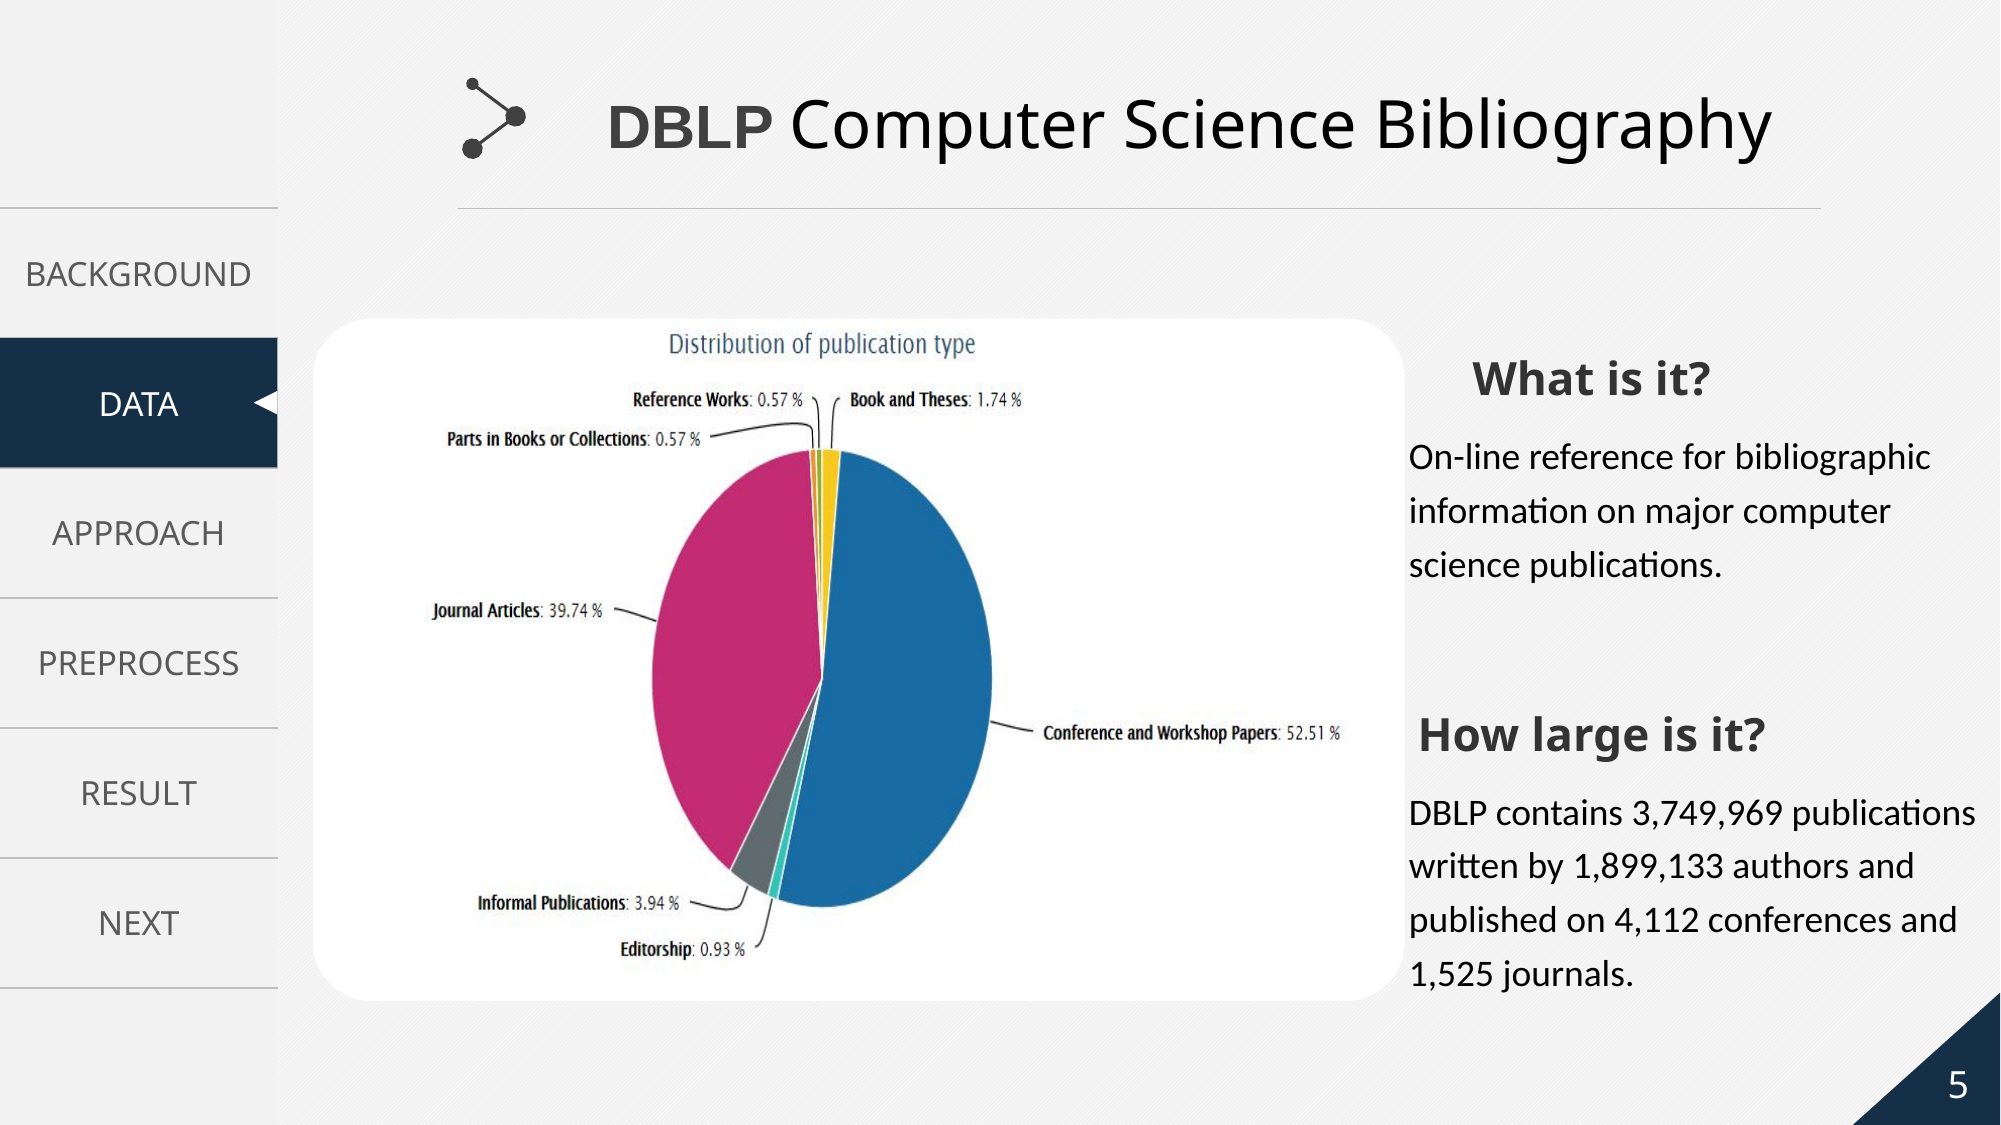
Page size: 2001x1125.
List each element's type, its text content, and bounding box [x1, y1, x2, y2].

text_box DBLP Computer Science Bibliography [592, 74, 1806, 170]
text_box On-line reference for bibliographic information on major computer science publications. [1405, 415, 1961, 593]
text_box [472, 83, 516, 149]
picture [312, 318, 1405, 1001]
text_box How large is it? [1405, 698, 1810, 769]
text_box DBLP contains 3,749,969 publications written by 1,899,133 authors and published on 4,112 conferences and 1,525 journals. [1394, 770, 2000, 1002]
text_box What is it? [1405, 342, 1810, 413]
